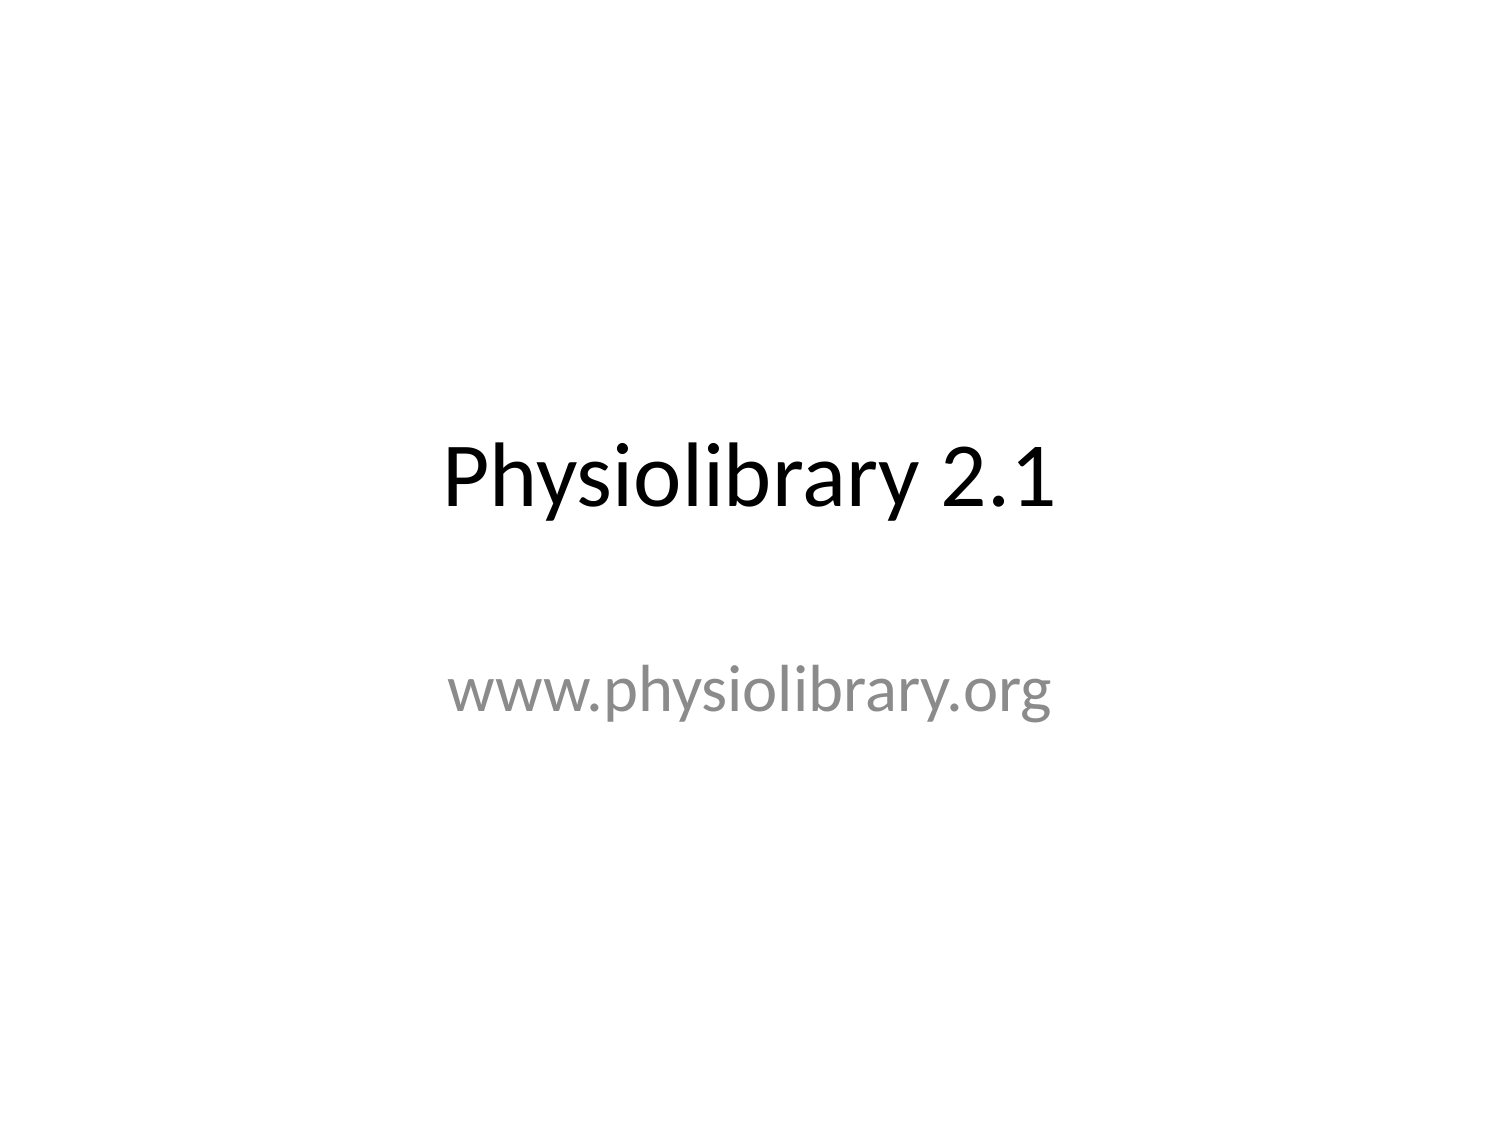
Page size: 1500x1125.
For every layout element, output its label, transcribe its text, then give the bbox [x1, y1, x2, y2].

subtitle www.physiolibrary.org [225, 637, 1275, 925]
title Physiolibrary 2.1 [112, 349, 1388, 591]
